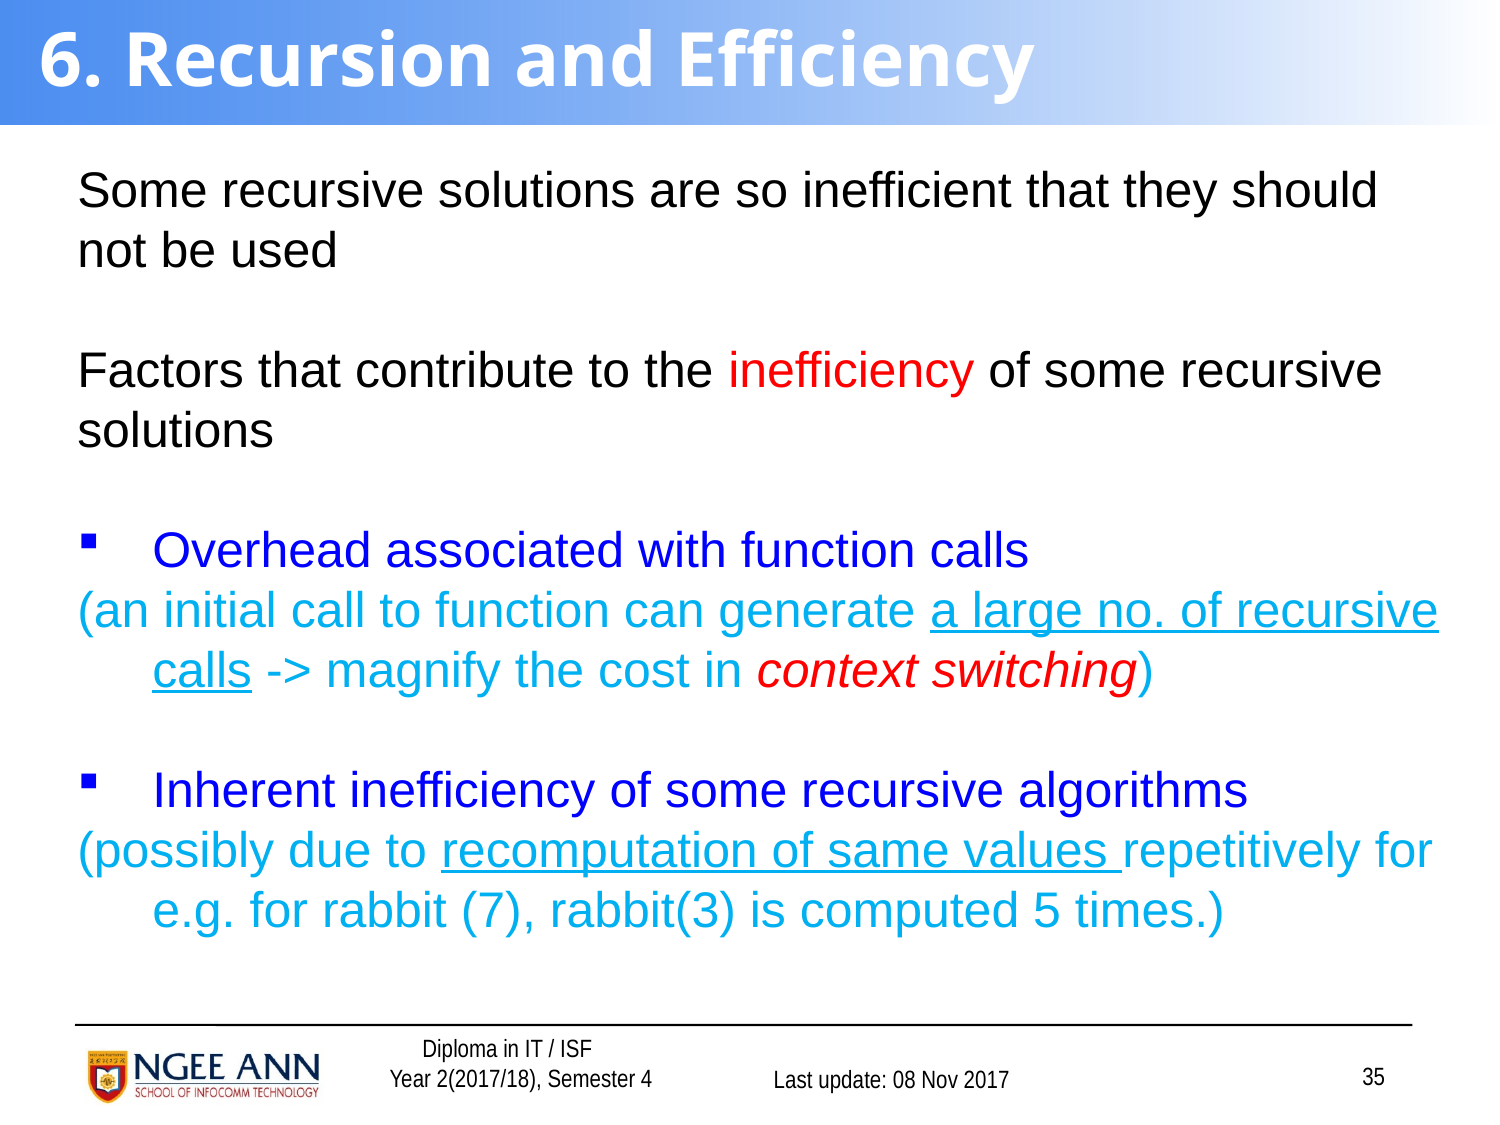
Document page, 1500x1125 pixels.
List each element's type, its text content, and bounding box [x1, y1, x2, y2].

text_box Some recursive solutions are so inefficient that they should not be used Factors that contribute to the inefficiency of some recursive solutions Overhead associated with function calls (an initial call to function can generate a large no. of recursive calls -> magnify the cost in context switching) Inherent inefficiency of some recursive algorithms (possibly due to recomputation of same values repetitively for e.g. for rabbit (7), rabbit(3) is computed 5 times.) [62, 149, 1463, 1005]
picture [62, 1028, 344, 1125]
title 6. Recursion and Efficiency [23, 0, 1500, 115]
